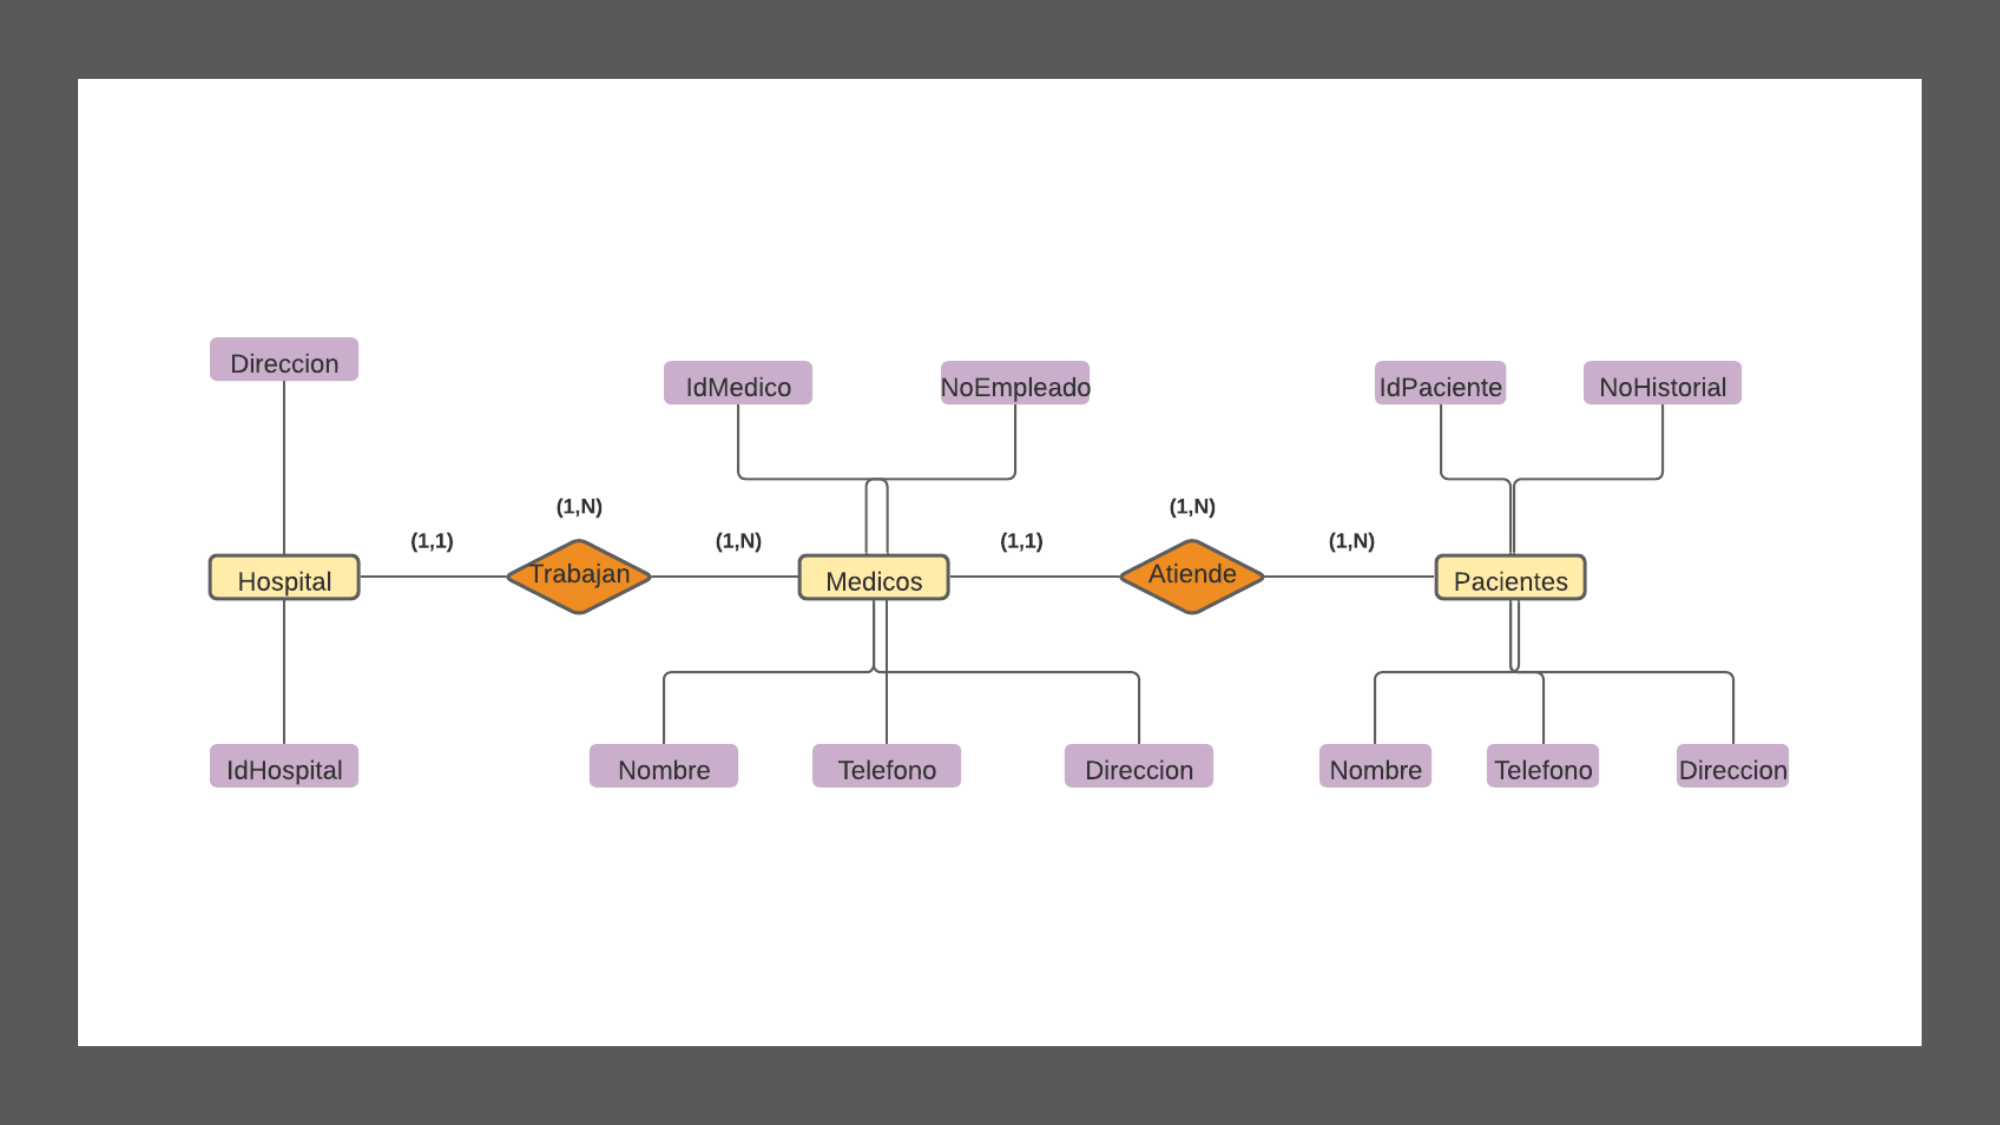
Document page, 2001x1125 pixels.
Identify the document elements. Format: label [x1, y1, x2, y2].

text_box [0, 0, 2000, 1125]
text_box [77, 78, 1923, 1047]
picture [105, 289, 1895, 836]
